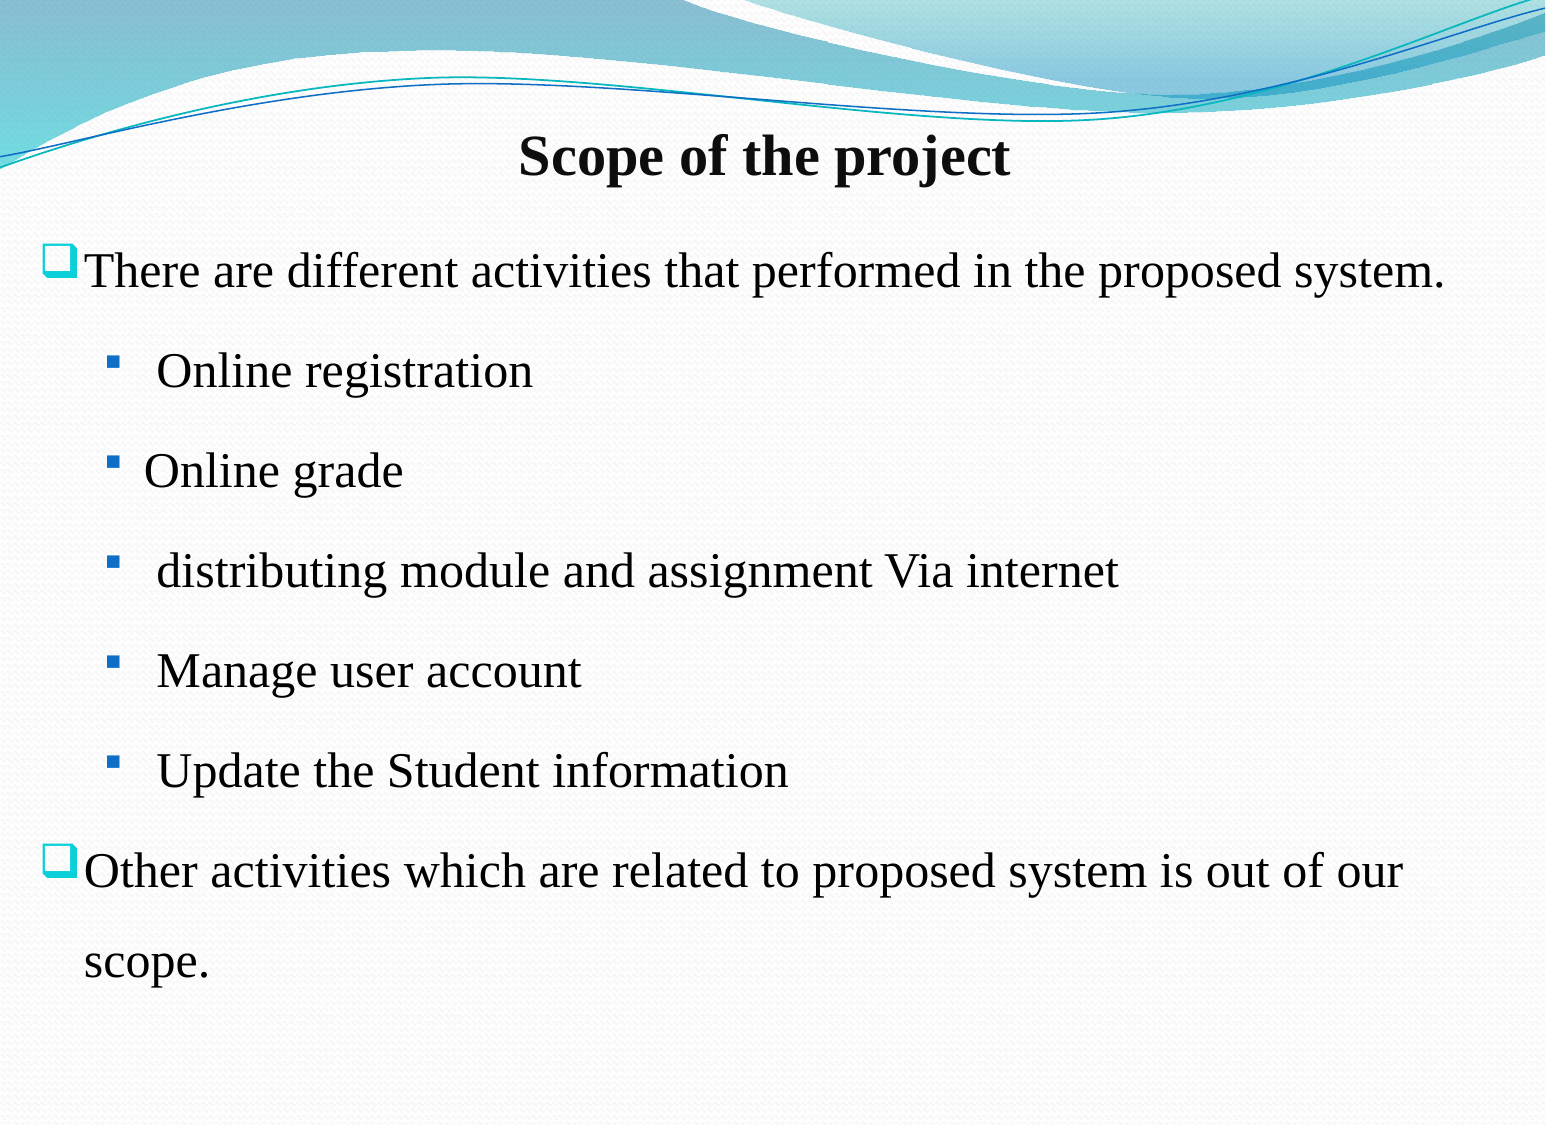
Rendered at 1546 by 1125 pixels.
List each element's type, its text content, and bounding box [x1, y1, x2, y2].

list There are different activities that performed in the proposed system. Online registration Online grade distributing module and assignment Via internet Manage user account Update the Student information Other activities which are related to proposed system is out of our scope. [24, 200, 1507, 1088]
title Scope of the project [0, 50, 1546, 188]
